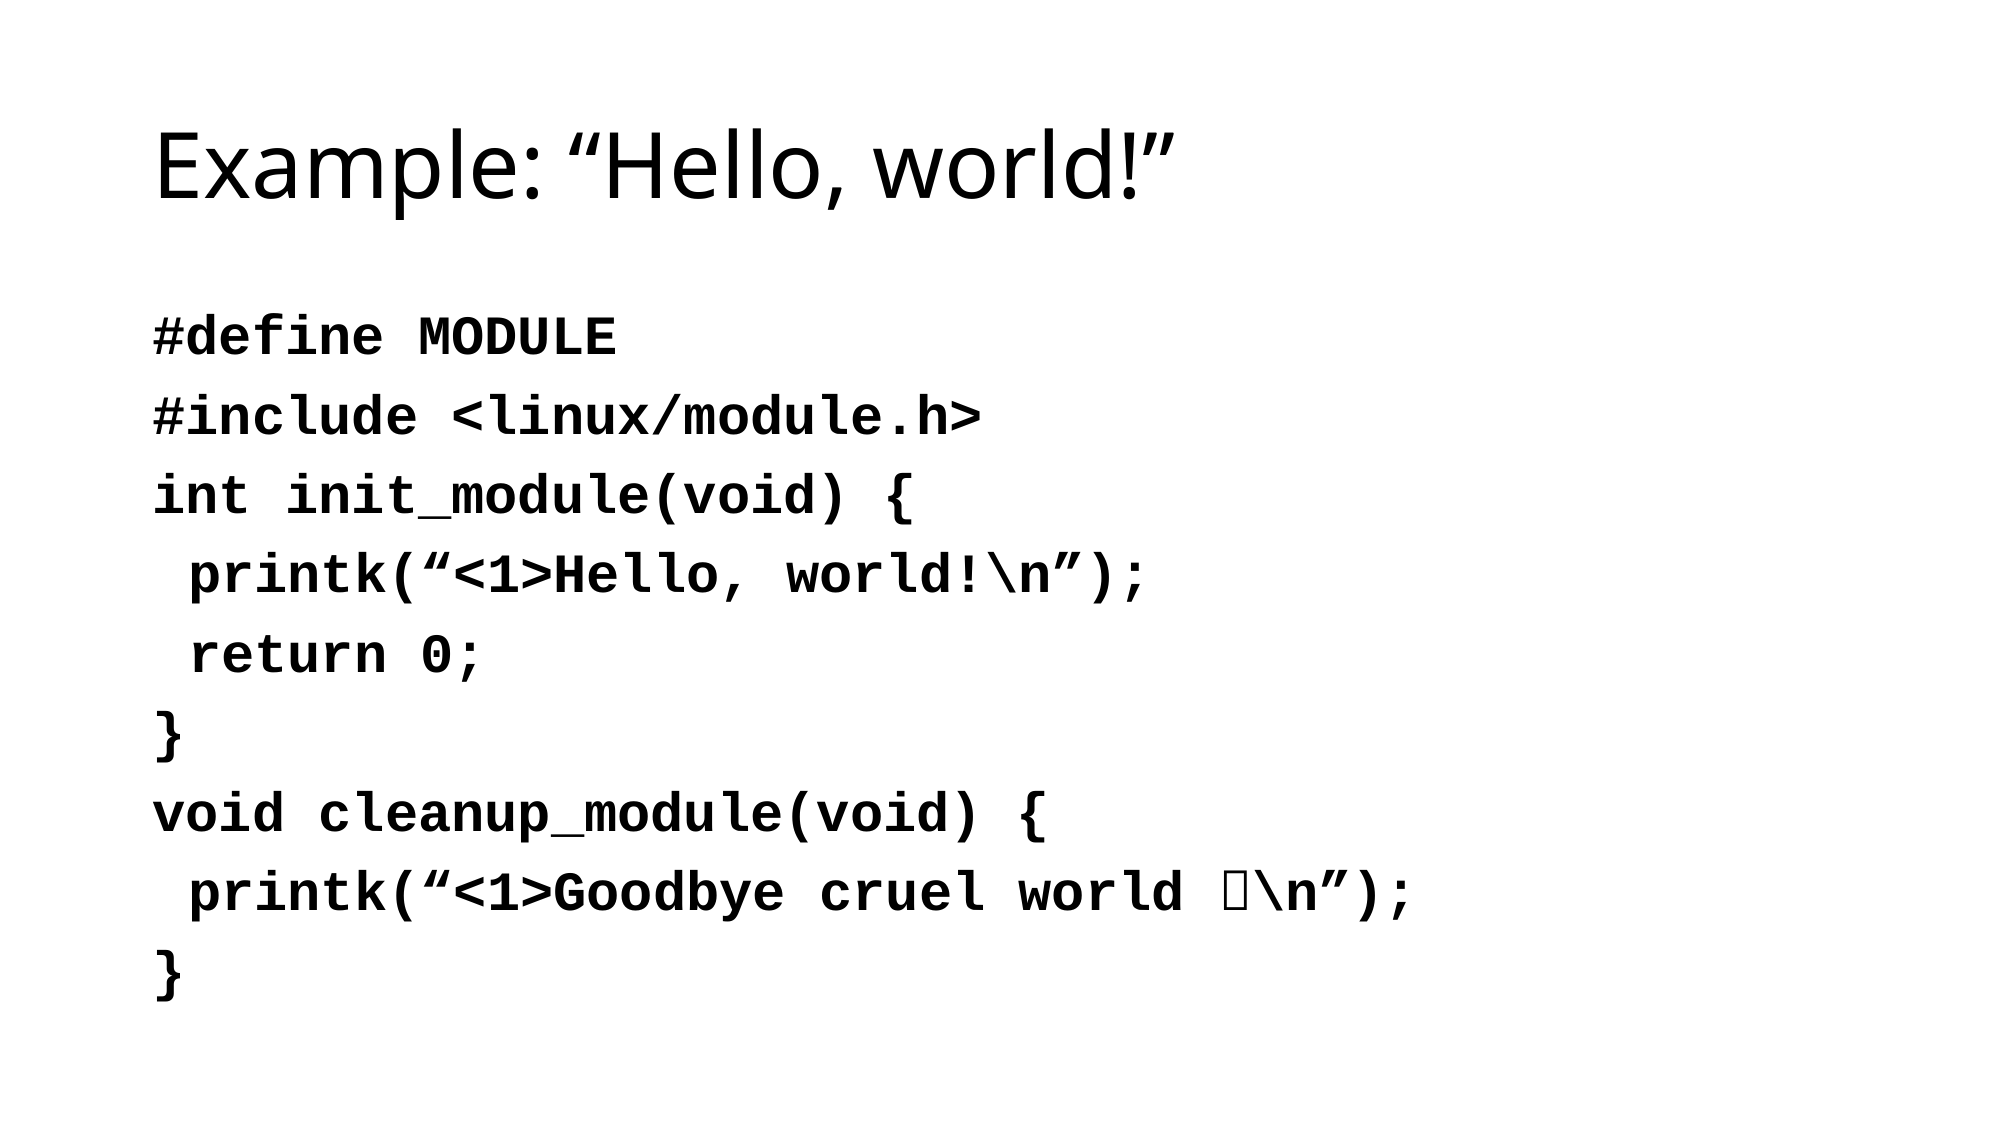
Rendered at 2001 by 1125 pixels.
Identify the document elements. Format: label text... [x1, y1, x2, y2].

title Example: “Hello, world!” [137, 59, 1863, 278]
list #define MODULE #include <linux/module.h> int init_module(void) { printk(“<1>Hello, world!\n”); return 0; } void cleanup_module(void) { printk(“<1>Goodbye cruel world \n”); } [137, 299, 1863, 1014]
